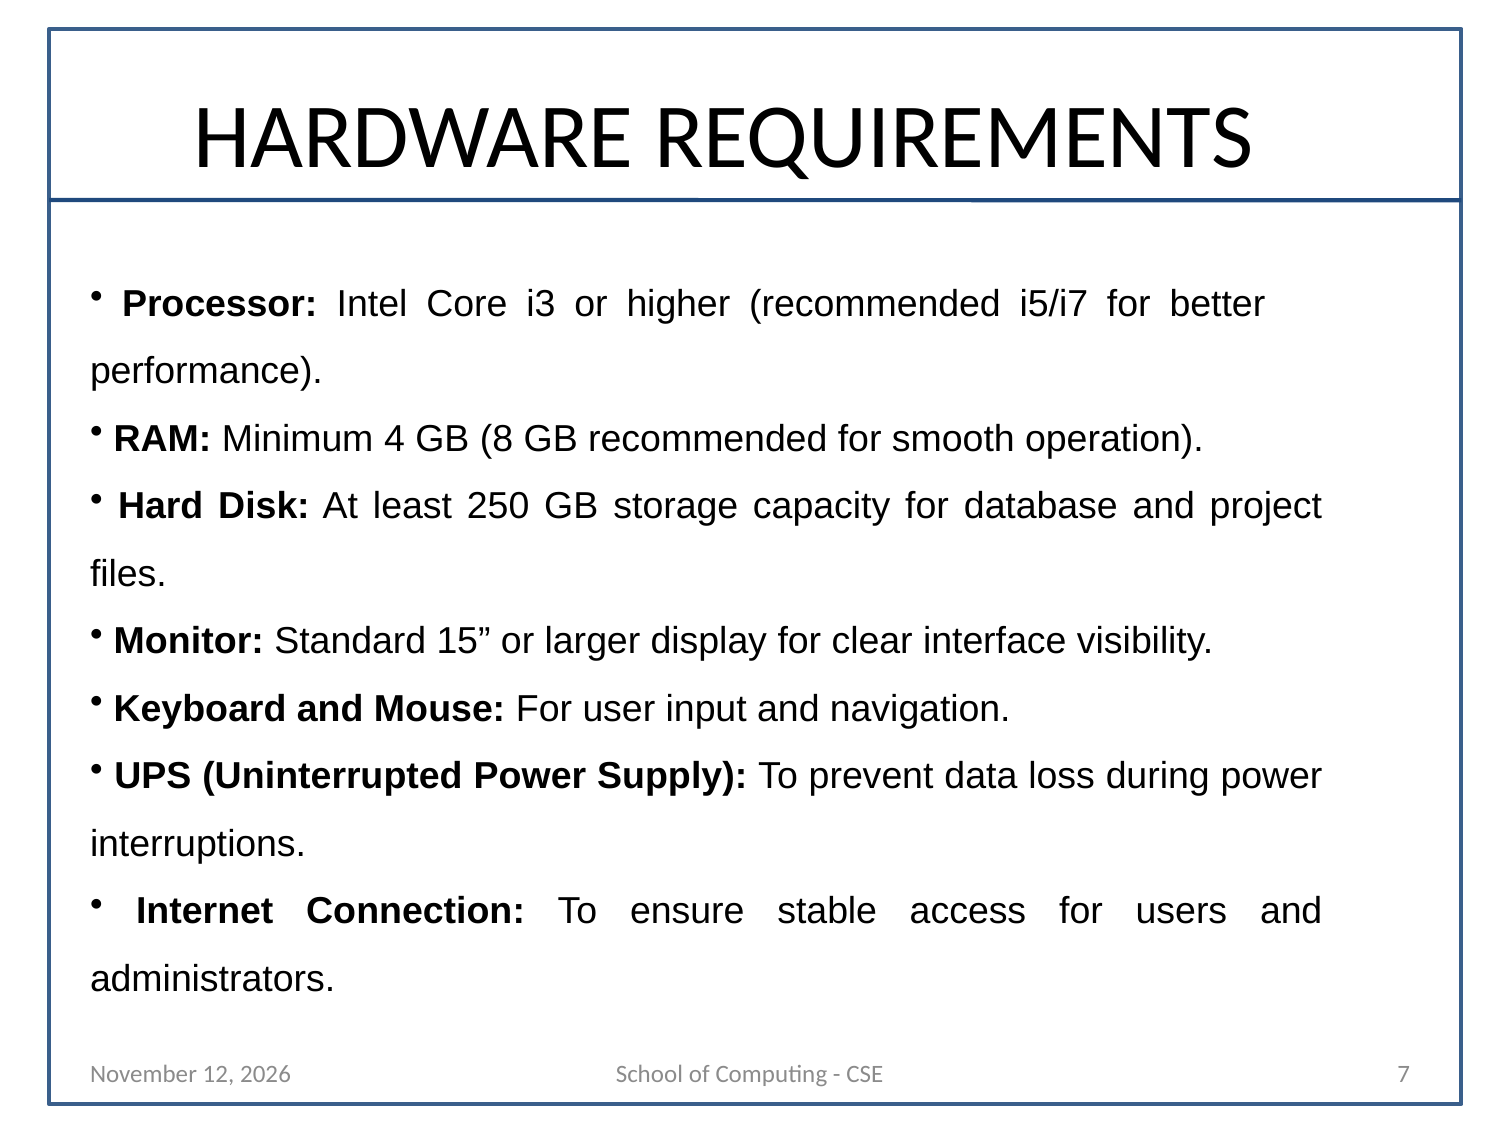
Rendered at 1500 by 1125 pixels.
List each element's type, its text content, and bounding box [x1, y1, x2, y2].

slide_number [75, 1042, 425, 1103]
slide_number 7 [1074, 1042, 1425, 1103]
title HARDWARE REQUIREMENTS [49, 37, 1399, 225]
footer School of Computing - CSE [512, 1042, 988, 1103]
list Processor: Intel Core i3 or higher (recommended i5/i7 for better performance). RAM: Minimum 4 GB (8 GB recommended for smooth operation). Hard Disk: At least 250 GB storage capacity for database and project files. Monitor: Standard 15” or larger display for clear interface visibility. Keyboard and Mouse: For user input and navigation. UPS (Uninterrupted Power Supply): To prevent data loss during power interruptions. Internet Connection: To ensure stable access for users and administrators. [75, 248, 1338, 1007]
